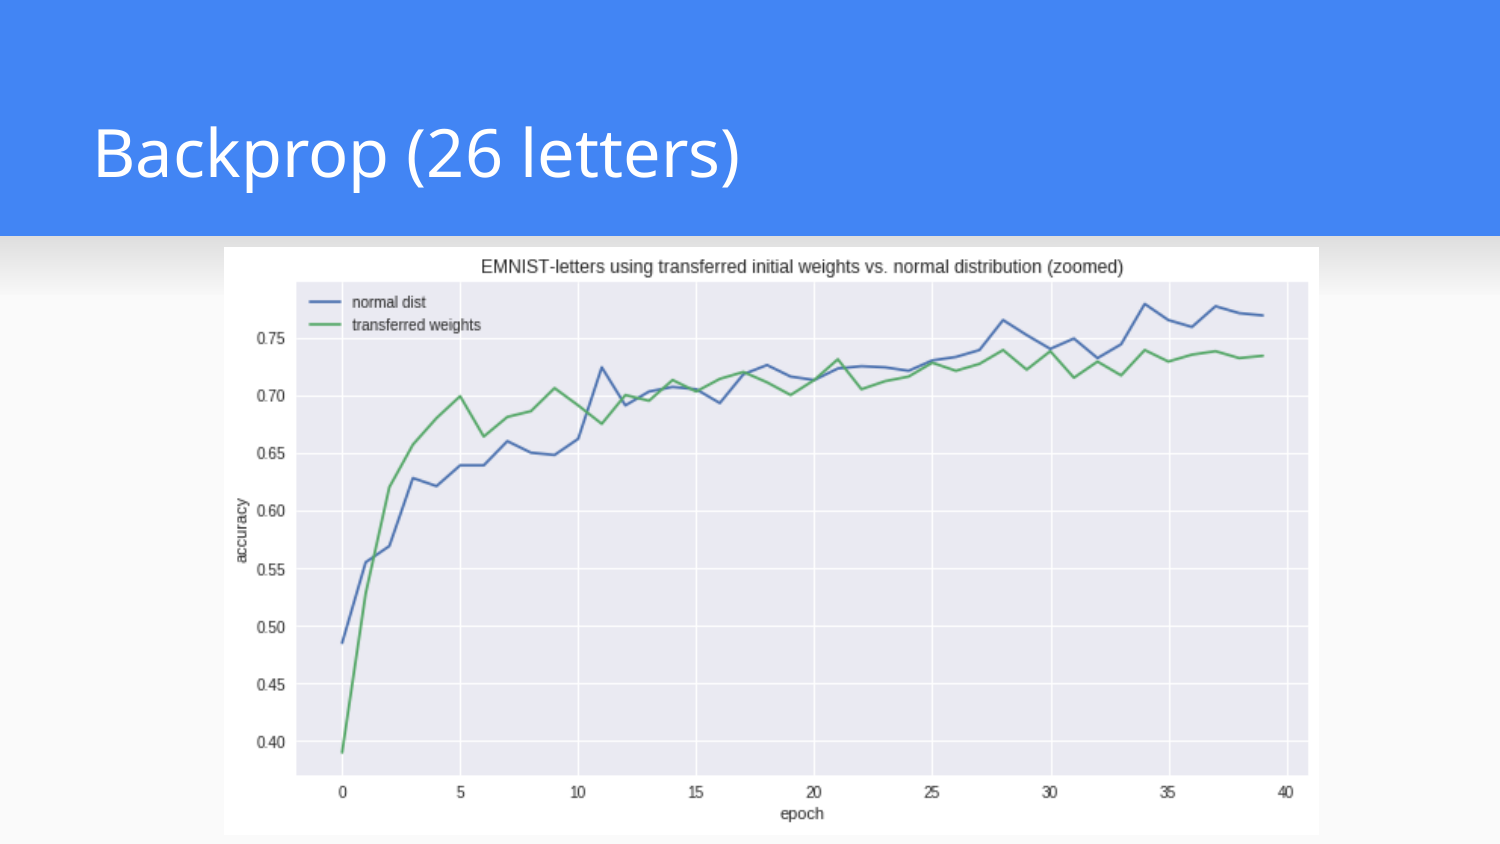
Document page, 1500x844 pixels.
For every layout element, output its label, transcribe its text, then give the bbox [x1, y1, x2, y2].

picture [223, 246, 1319, 836]
title Backprop (26 letters) [77, 79, 1427, 206]
